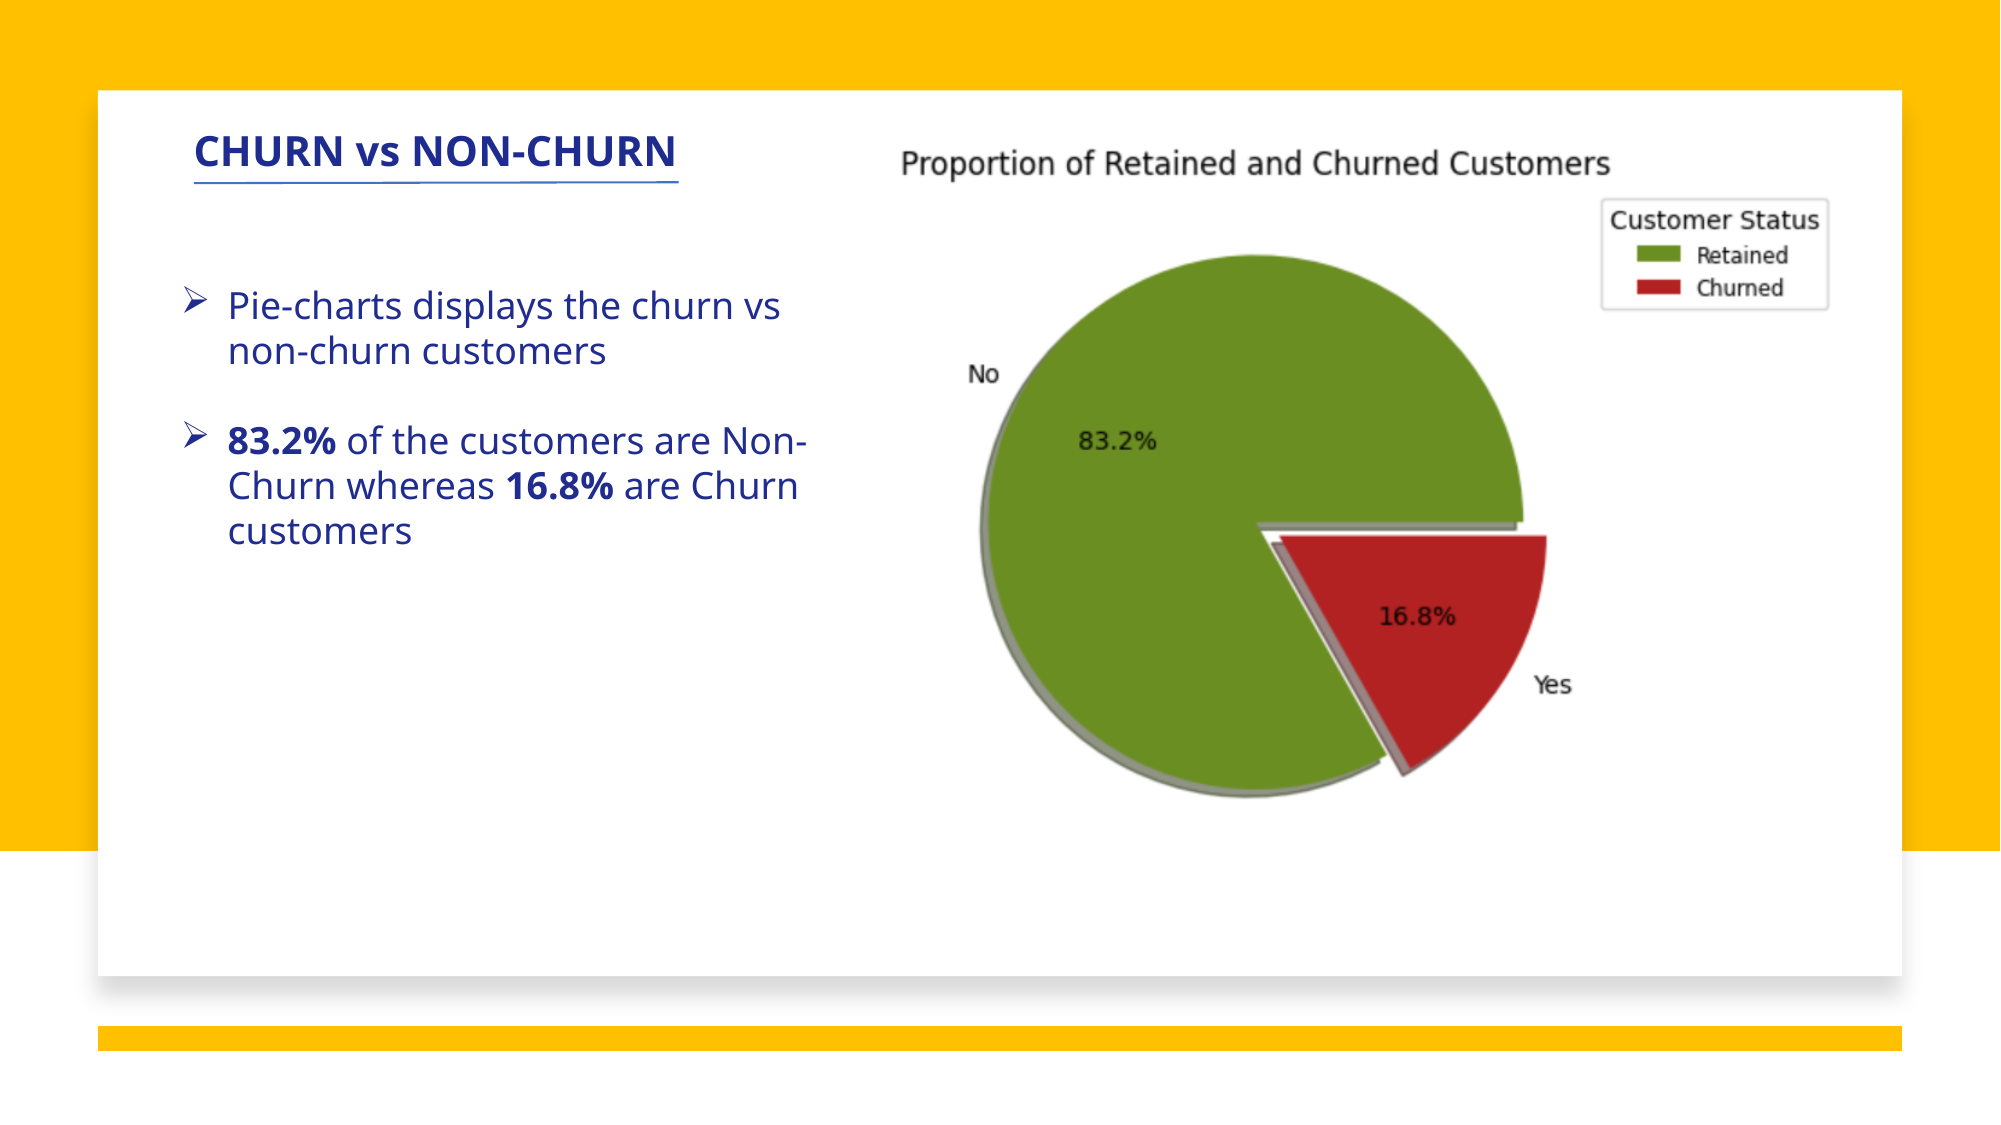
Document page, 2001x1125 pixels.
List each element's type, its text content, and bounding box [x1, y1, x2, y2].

text_box [97, 89, 1903, 977]
text_box CHURN vs NON-CHURN [178, 117, 1179, 183]
text_box [0, 0, 2000, 852]
text_box Pie-charts displays the churn vs non-churn customers 83.2% of the customers are Non-Churn whereas 16.8% are Churn customers [166, 274, 827, 560]
text_box [117, 144, 859, 309]
picture [879, 128, 1890, 878]
text_box [0, 852, 2000, 1125]
